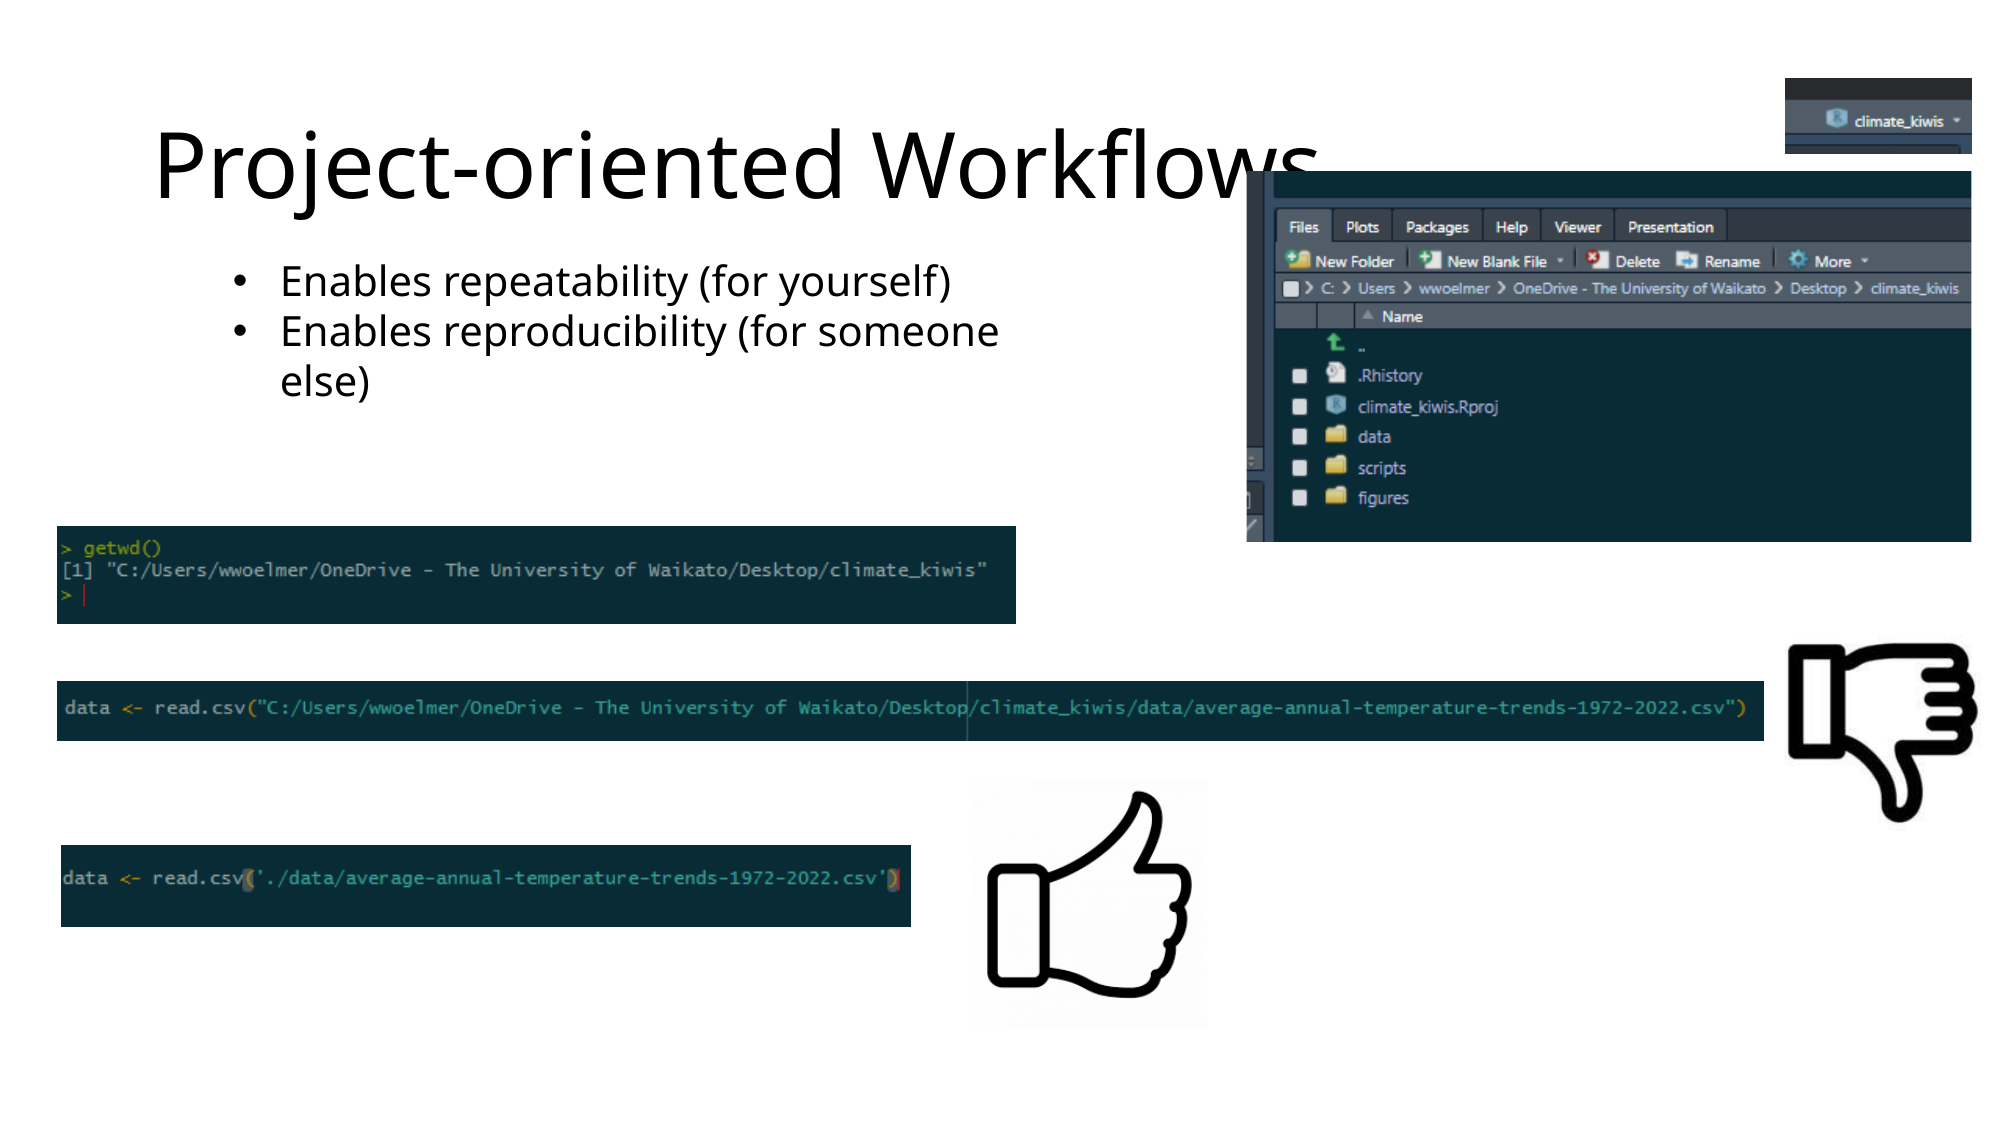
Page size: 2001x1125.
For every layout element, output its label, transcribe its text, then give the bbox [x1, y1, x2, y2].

picture [1246, 170, 1973, 542]
picture [56, 525, 1016, 624]
picture [1766, 616, 2000, 851]
picture [61, 844, 911, 927]
picture [56, 680, 1765, 742]
text_box Enables repeatability (for yourself) Enables reproducibility (for someone else) [218, 247, 1096, 413]
picture [972, 780, 1207, 1030]
picture [1785, 77, 1973, 154]
title Project-oriented Workflows [137, 59, 1863, 278]
